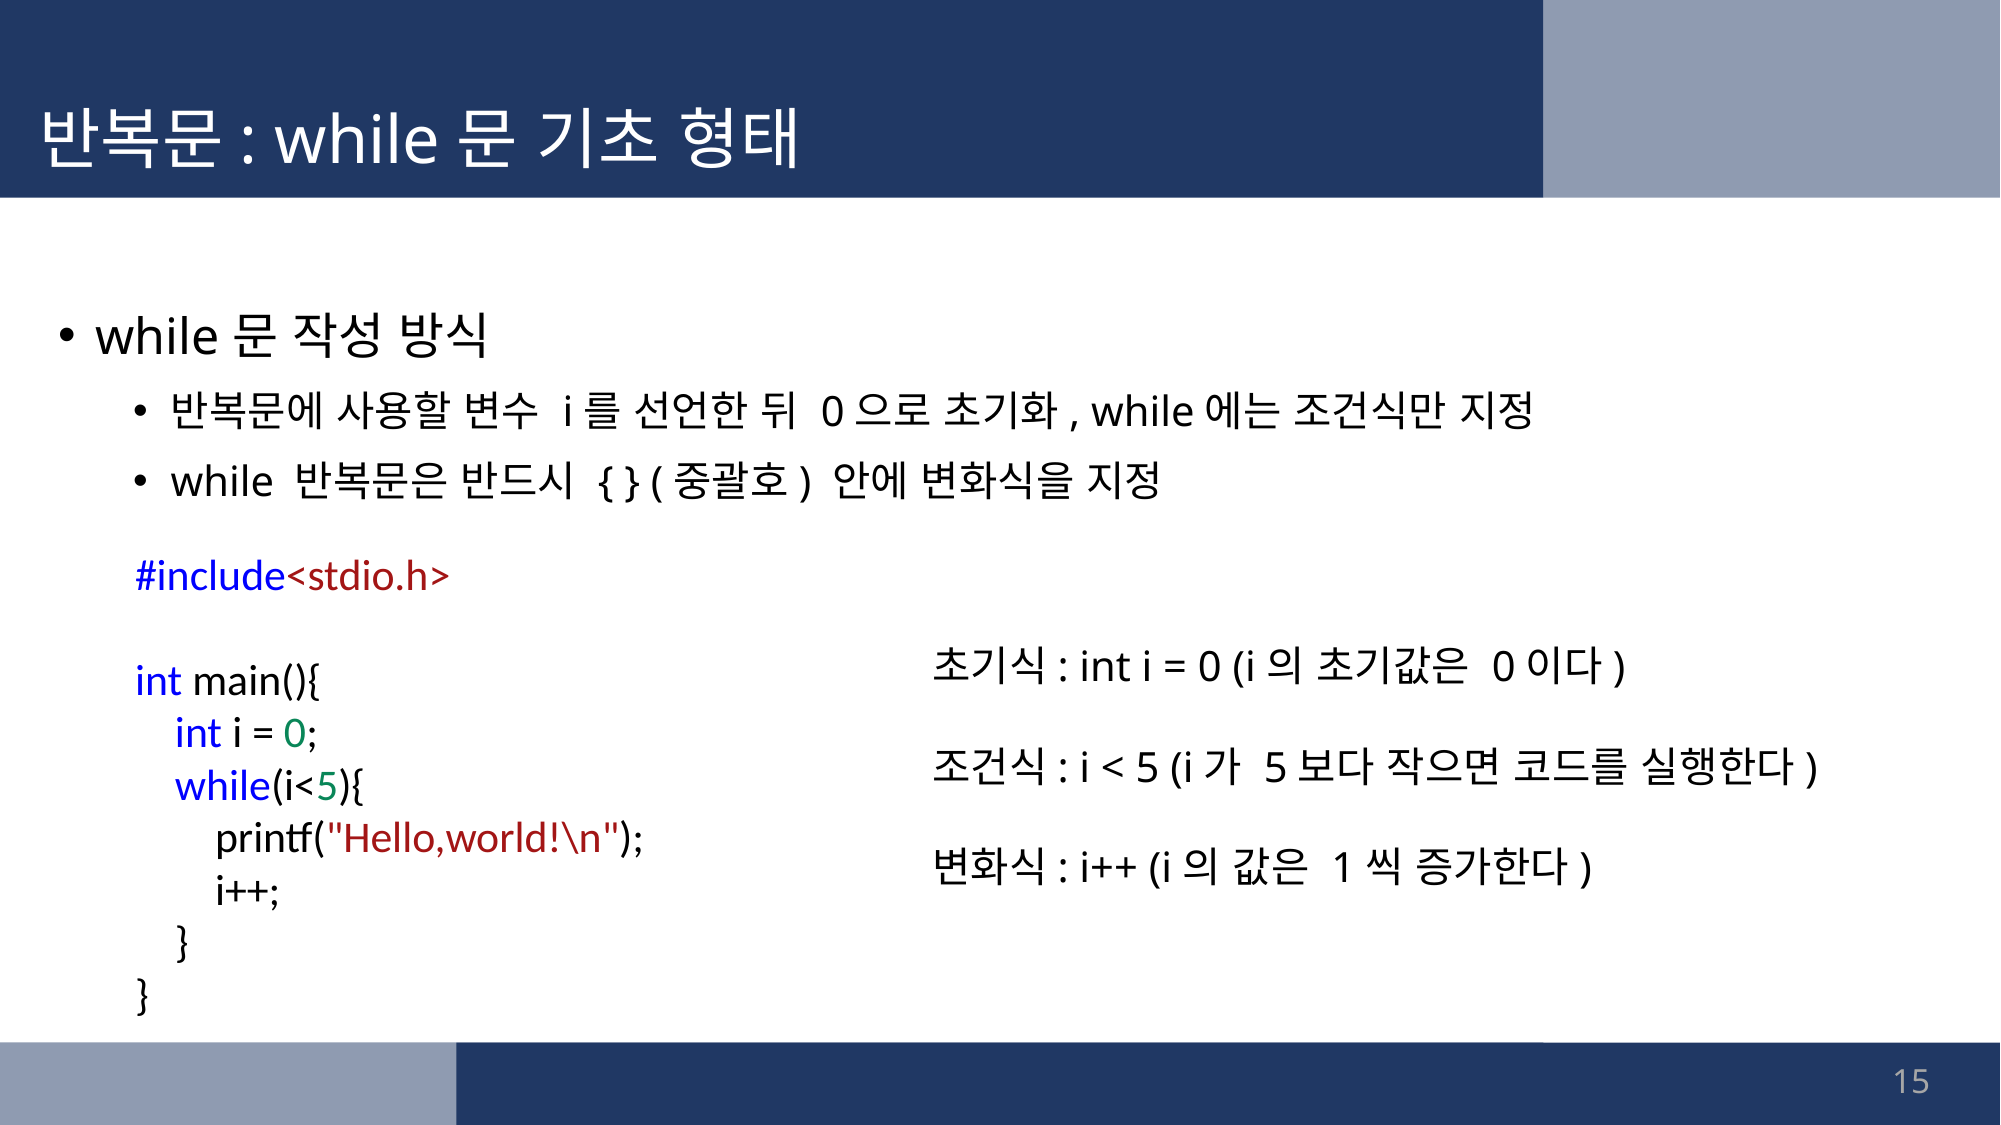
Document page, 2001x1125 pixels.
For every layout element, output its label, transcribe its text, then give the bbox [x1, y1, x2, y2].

list while문 작성 방식 반복문에 사용할 변수 i를 선언한 뒤 0으로 초기화, while에는 조건식만 지정 while 반복문은 반드시 { } (중괄호) 안에 변화식을 지정 [43, 284, 1934, 976]
title 반복문: while문 기초 형태 [24, 85, 1544, 198]
text_box 초기식: int i = 0 (i의 초기값은 0이다) 조건식: i < 5 (i가 5보다 작으면 코드를 실행한다) 변화식: i++ (i의 값은 1씩 증가한다) [917, 632, 1863, 898]
text_box #include<stdio.h> int main(){ int i = 0; while(i<5){ printf("Hello,world!\n"); i++; } } [120, 538, 906, 1027]
slide_number 15 [1494, 1052, 1945, 1113]
